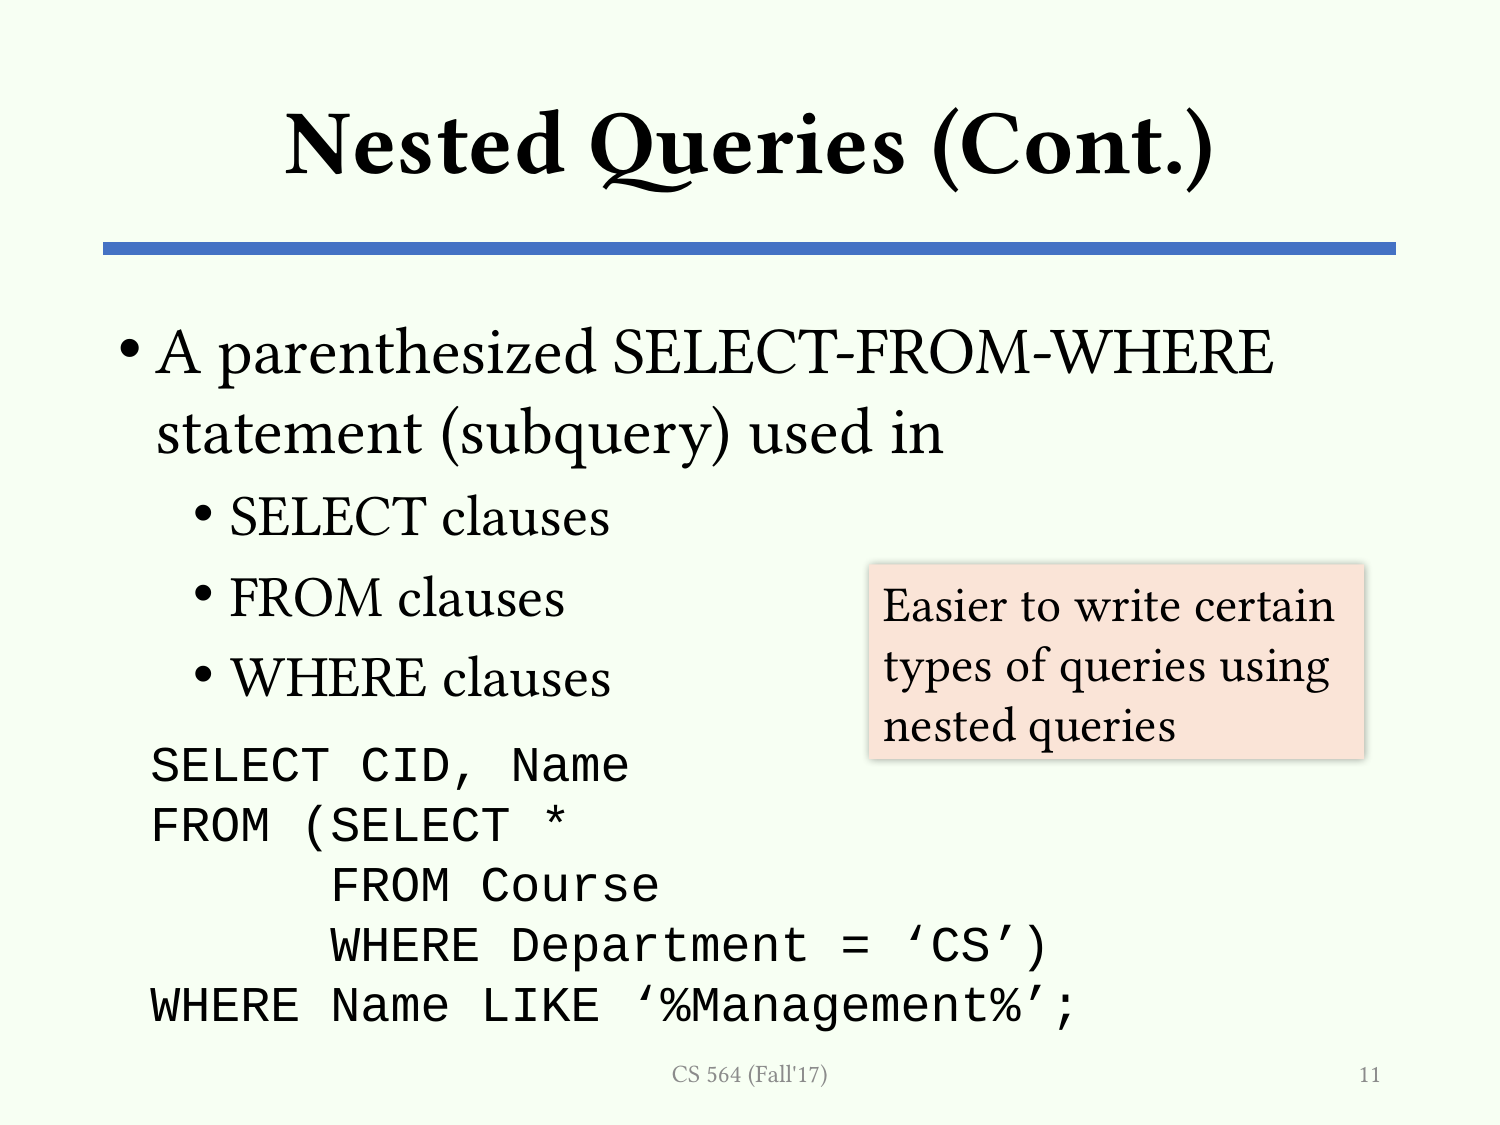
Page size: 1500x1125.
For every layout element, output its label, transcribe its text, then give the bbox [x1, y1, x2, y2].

title Nested Queries (Cont.) [103, 35, 1397, 253]
footer CS 564 (Fall'17) [496, 1042, 1004, 1103]
slide_number 11 [1059, 1042, 1397, 1103]
list A parenthesized SELECT-FROM-WHERE statement (subquery) used in SELECT clauses FROM clauses WHERE clauses [103, 299, 1397, 1027]
text_box SELECT CID, Name FROM (SELECT * FROM Course WHERE Department = ‘CS’) WHERE Name LIKE ‘%Management%’; [135, 724, 1365, 1040]
text_box Easier to write certain types of queries using nested queries [869, 564, 1365, 760]
